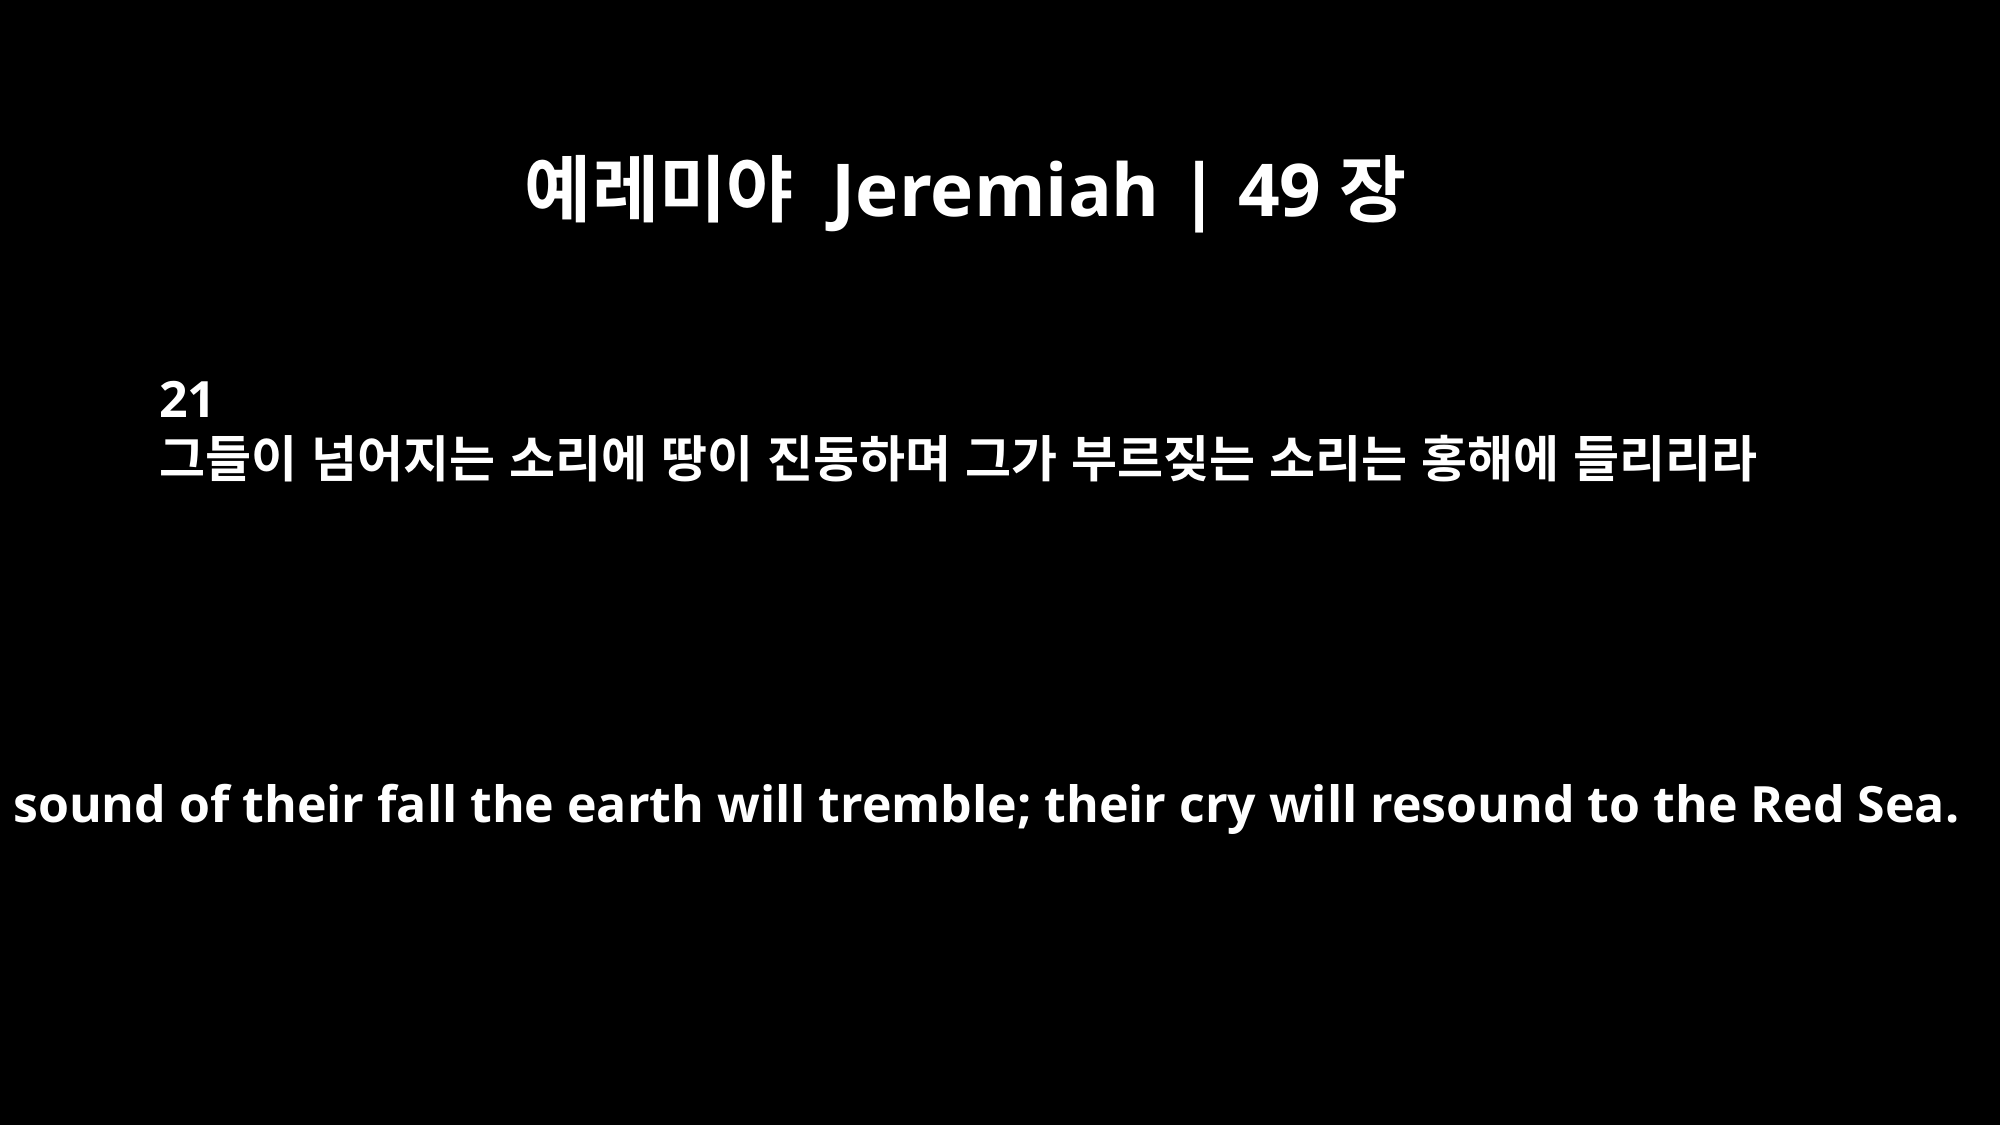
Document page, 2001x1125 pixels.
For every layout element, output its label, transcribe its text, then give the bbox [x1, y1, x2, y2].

text_box At the sound of their fall the earth will tremble; their cry will resound to the Red Sea. [0, 764, 1975, 840]
text_box 21 그들이 넘어지는 소리에 땅이 진동하며 그가 부르짖는 소리는 홍해에 들리리라 [144, 359, 1773, 495]
text_box 예레미야 Jeremiah | 49장 [510, 136, 1422, 239]
